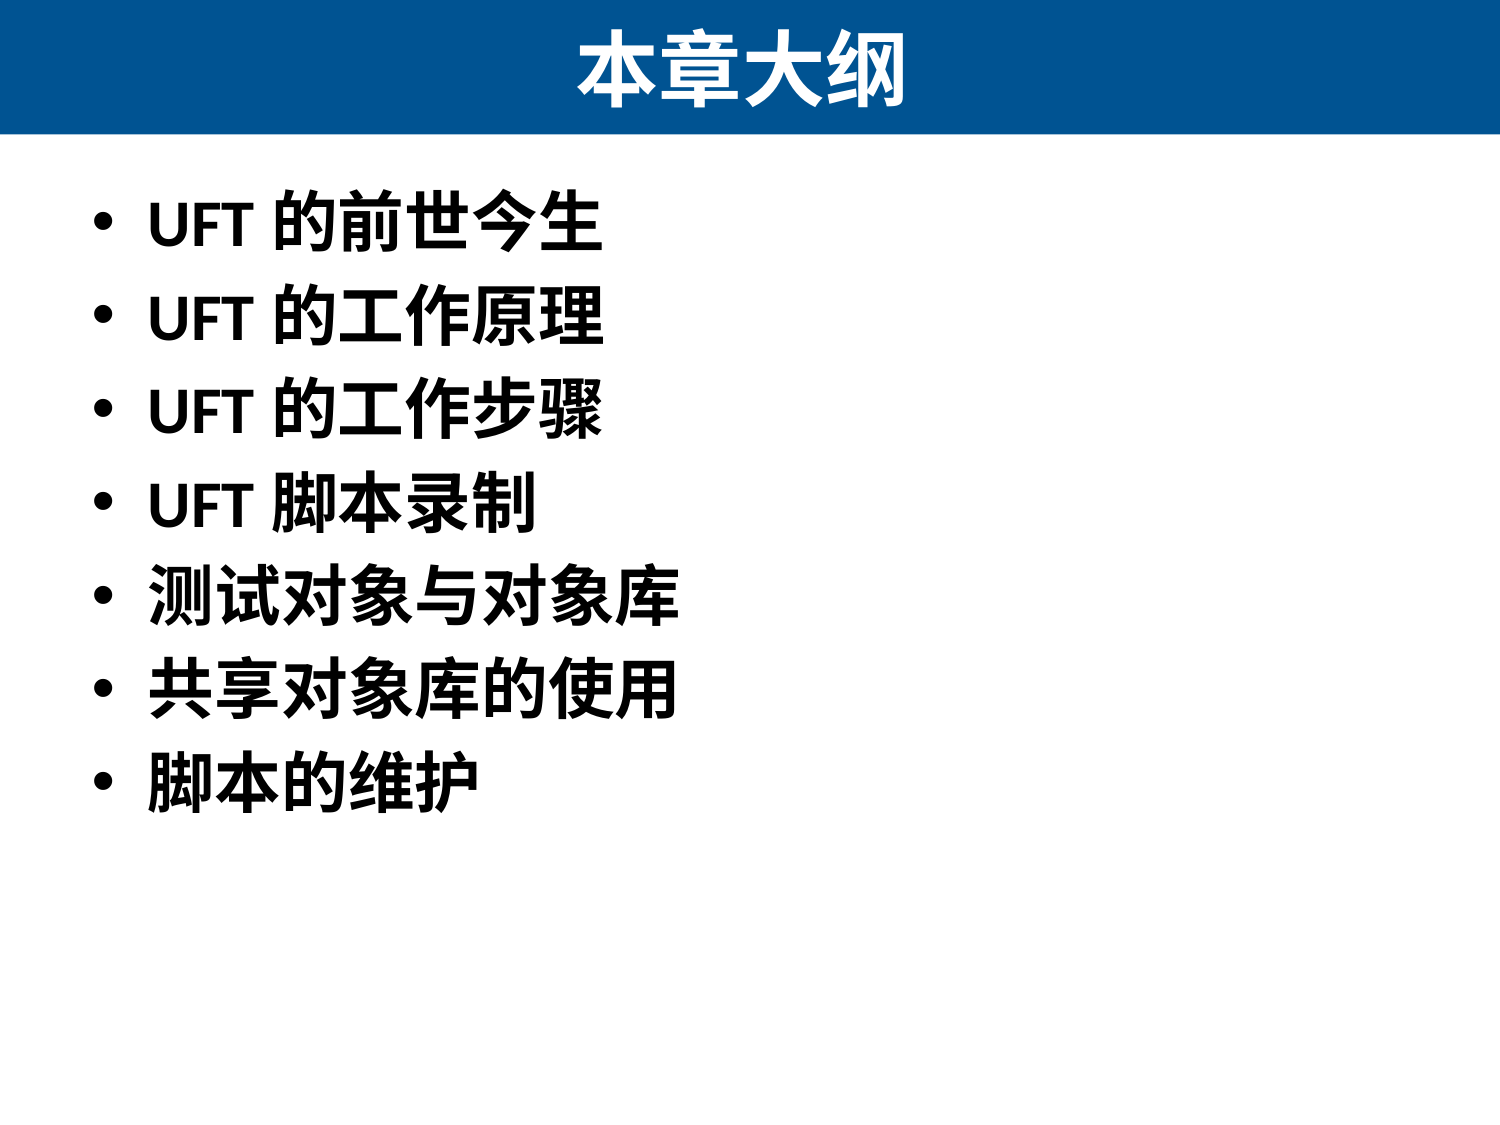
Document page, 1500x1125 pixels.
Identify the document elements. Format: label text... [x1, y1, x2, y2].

title 本章大纲 [2, 0, 1483, 135]
list UFT的前世今生 UFT的工作原理 UFT的工作步骤 UFT脚本录制 测试对象与对象库 共享对象库的使用 脚本的维护 [76, 172, 1427, 916]
